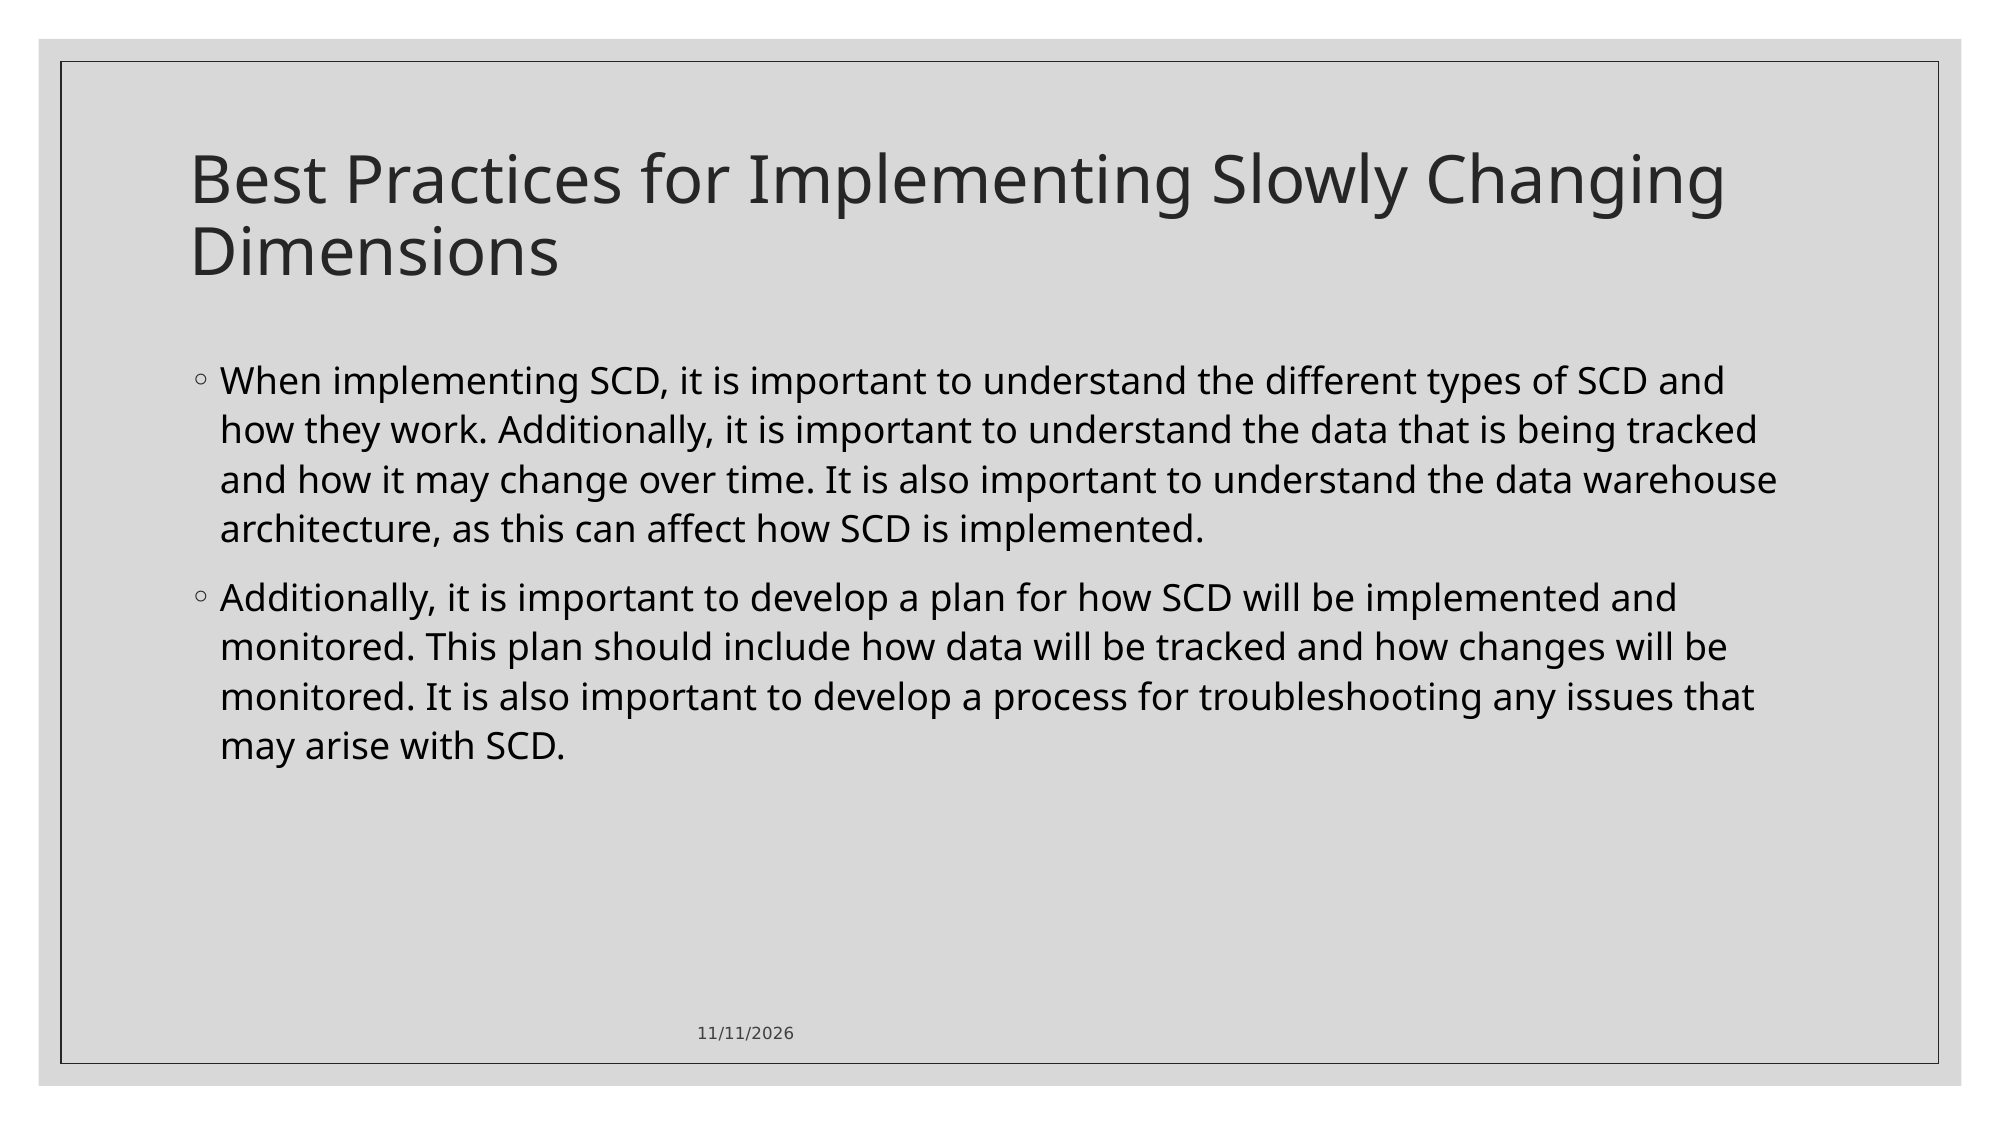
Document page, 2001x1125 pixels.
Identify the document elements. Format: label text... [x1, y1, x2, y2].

title Best Practices for Implementing Slowly Changing Dimensions [175, 105, 1825, 331]
list When implementing SCD, it is important to understand the different types of SCD and how they work. Additionally, it is important to understand the data that is being tracked and how it may change over time. It is also important to understand the data warehouse architecture, as this can affect how SCD is implemented. Additionally, it is important to develop a plan for how SCD will be implemented and monitored. This plan should include how data will be tracked and how changes will be monitored. It is also important to develop a process for troubleshooting any issues that may arise with SCD. [175, 345, 1825, 977]
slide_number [335, 990, 810, 1050]
